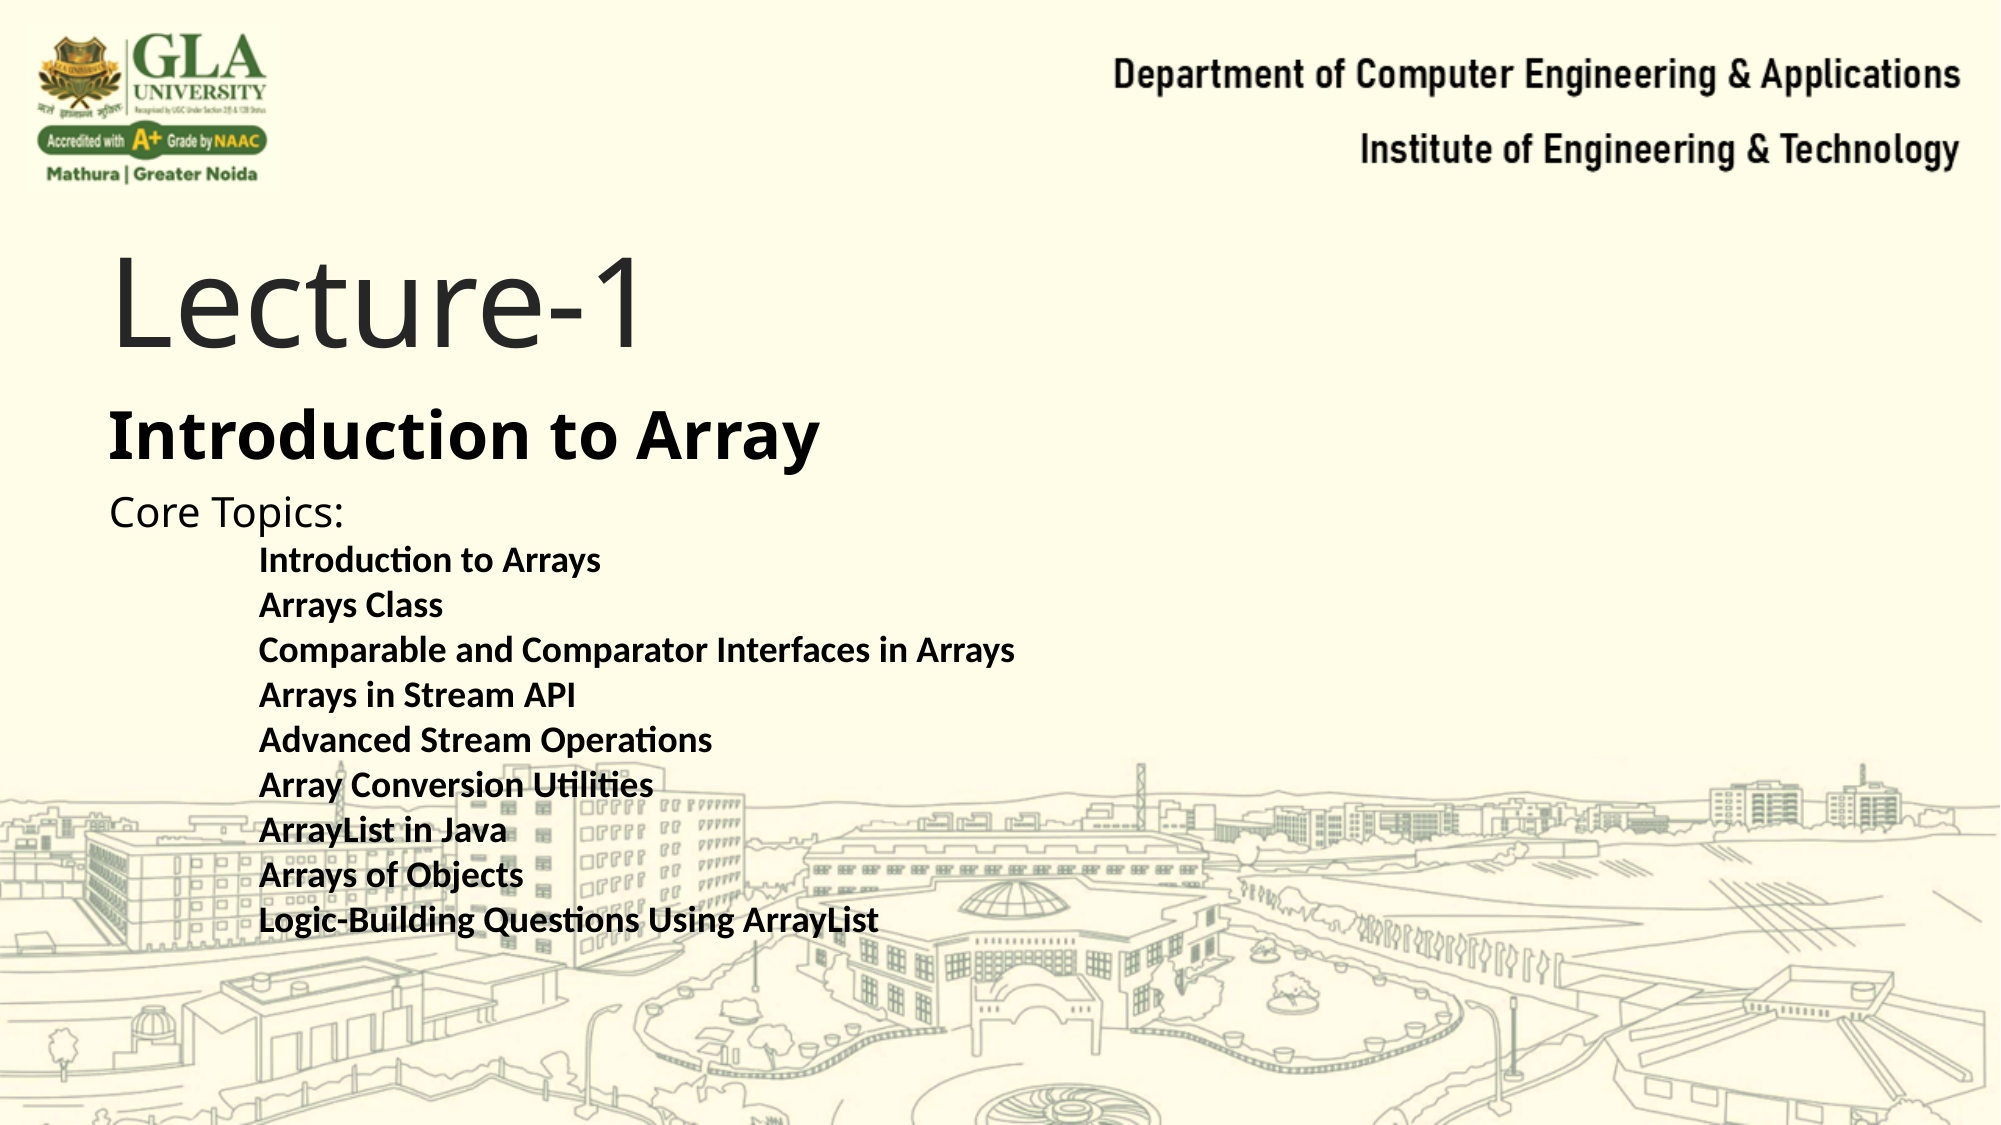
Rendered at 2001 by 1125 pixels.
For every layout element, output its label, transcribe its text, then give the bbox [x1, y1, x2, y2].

text_box Lecture-1 Introduction to Array Core Topics: Introduction to Arrays Arrays Class Comparable and Comparator Interfaces in Arrays Arrays in Stream API Advanced Stream Operations Array Conversion Utilities ArrayList in Java Arrays of Objects Logic-Building Questions Using ArrayList [94, 178, 1866, 948]
picture [0, 0, 2001, 1125]
